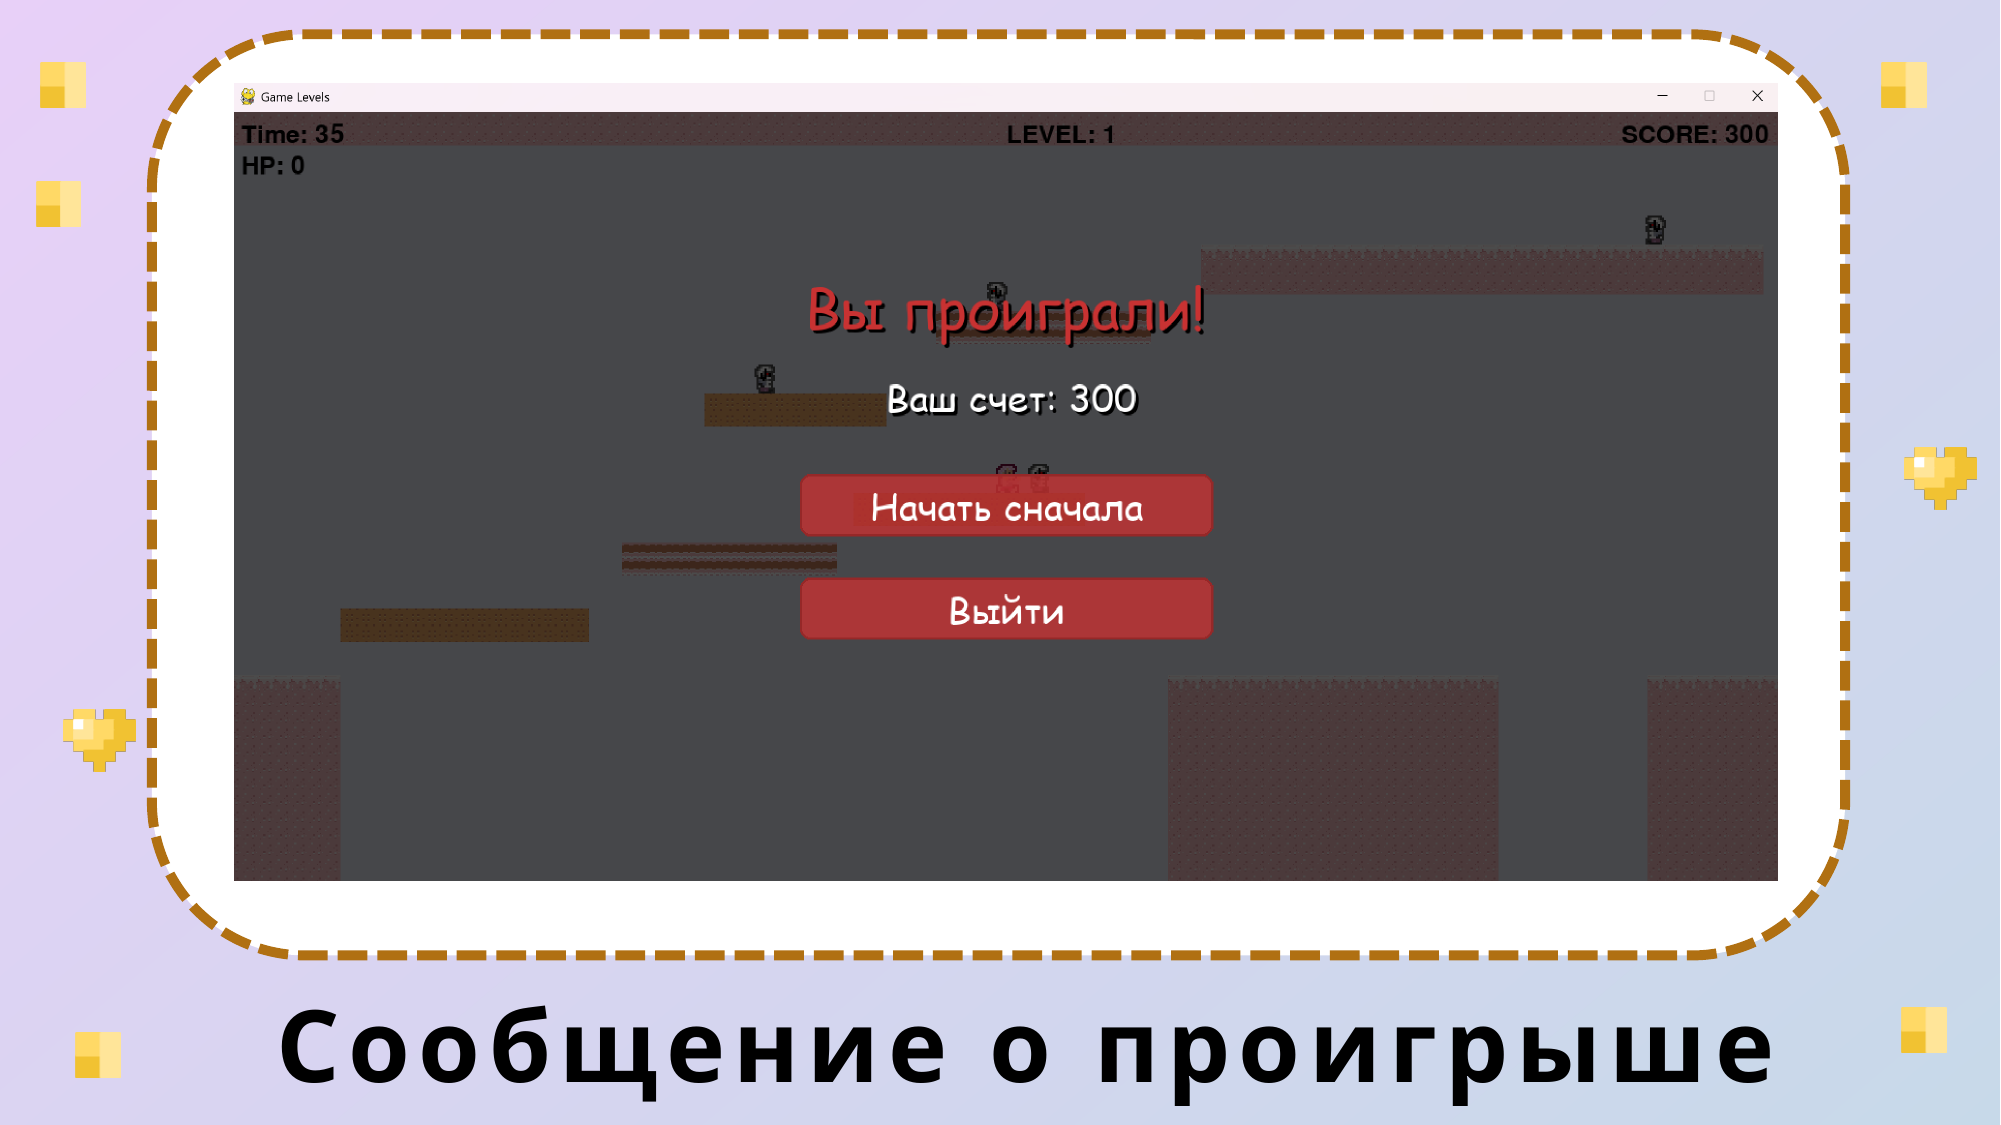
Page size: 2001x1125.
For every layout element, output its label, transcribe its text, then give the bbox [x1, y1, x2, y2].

text_box Сообщение о проигрыше [261, 975, 1792, 1110]
picture [35, 181, 81, 227]
text_box [150, 33, 1847, 957]
picture [1901, 1007, 1947, 1053]
picture [1881, 62, 1927, 108]
picture [75, 1032, 121, 1078]
picture [40, 62, 86, 108]
picture [1904, 447, 1977, 510]
picture [234, 83, 1778, 881]
picture [63, 709, 136, 772]
